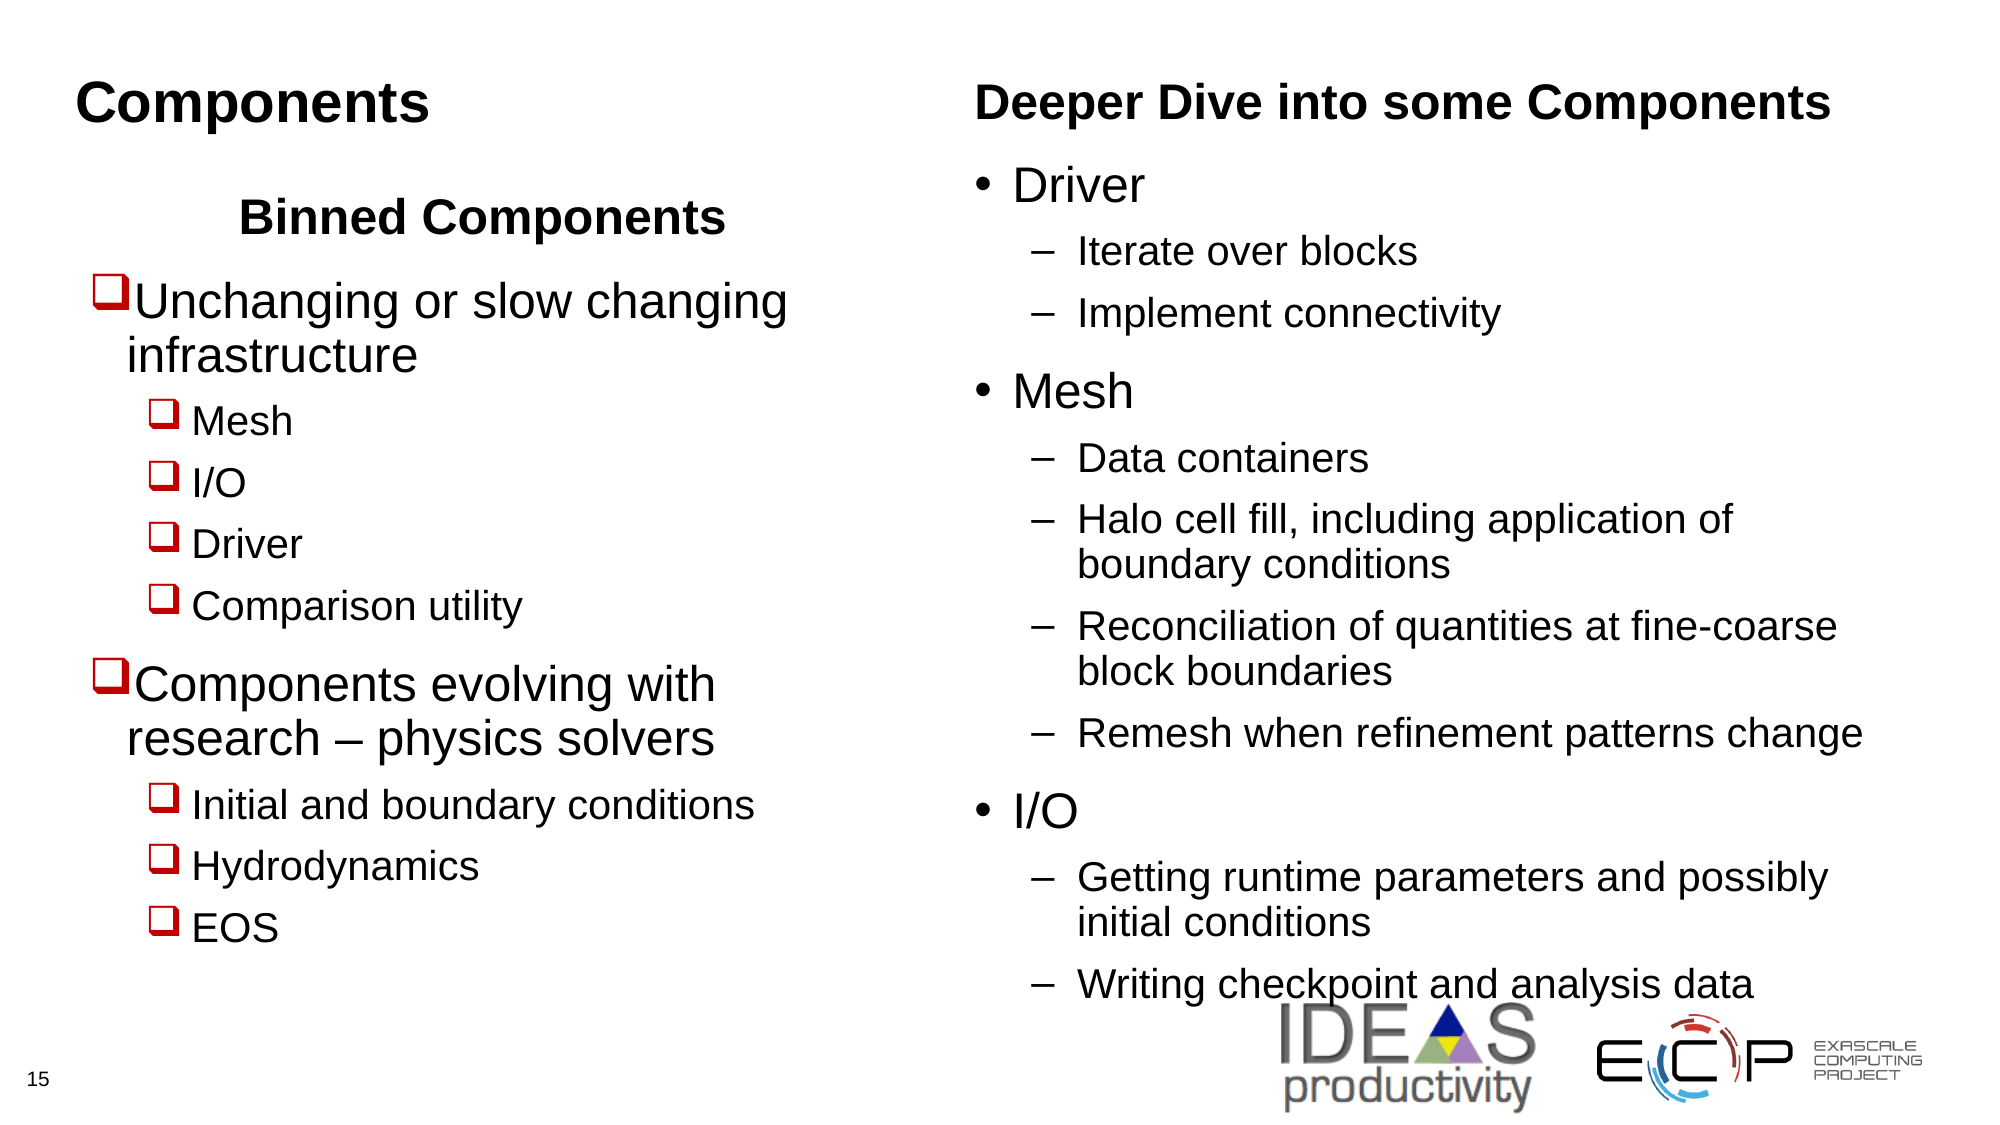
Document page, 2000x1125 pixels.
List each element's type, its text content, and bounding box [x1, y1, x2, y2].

title Components [59, 67, 1926, 218]
picture [1280, 1002, 1537, 1114]
text_box Binned Components Unchanging or slow changing infrastructure Mesh I/O Driver Comparison utility Components evolving with research – physics solvers Initial and boundary conditions Hydrodynamics EOS [73, 184, 892, 941]
picture [1597, 1014, 1922, 1103]
list Deeper Dive into some Components Driver Iterate over blocks Implement connectivity Mesh Data containers Halo cell fill, including application of boundary conditions Reconciliation of quantities at fine-coarse block boundaries Remesh when refinement patterns change I/O Getting runtime parameters and possibly initial conditions Writing checkpoint and analysis data [959, 68, 1893, 846]
